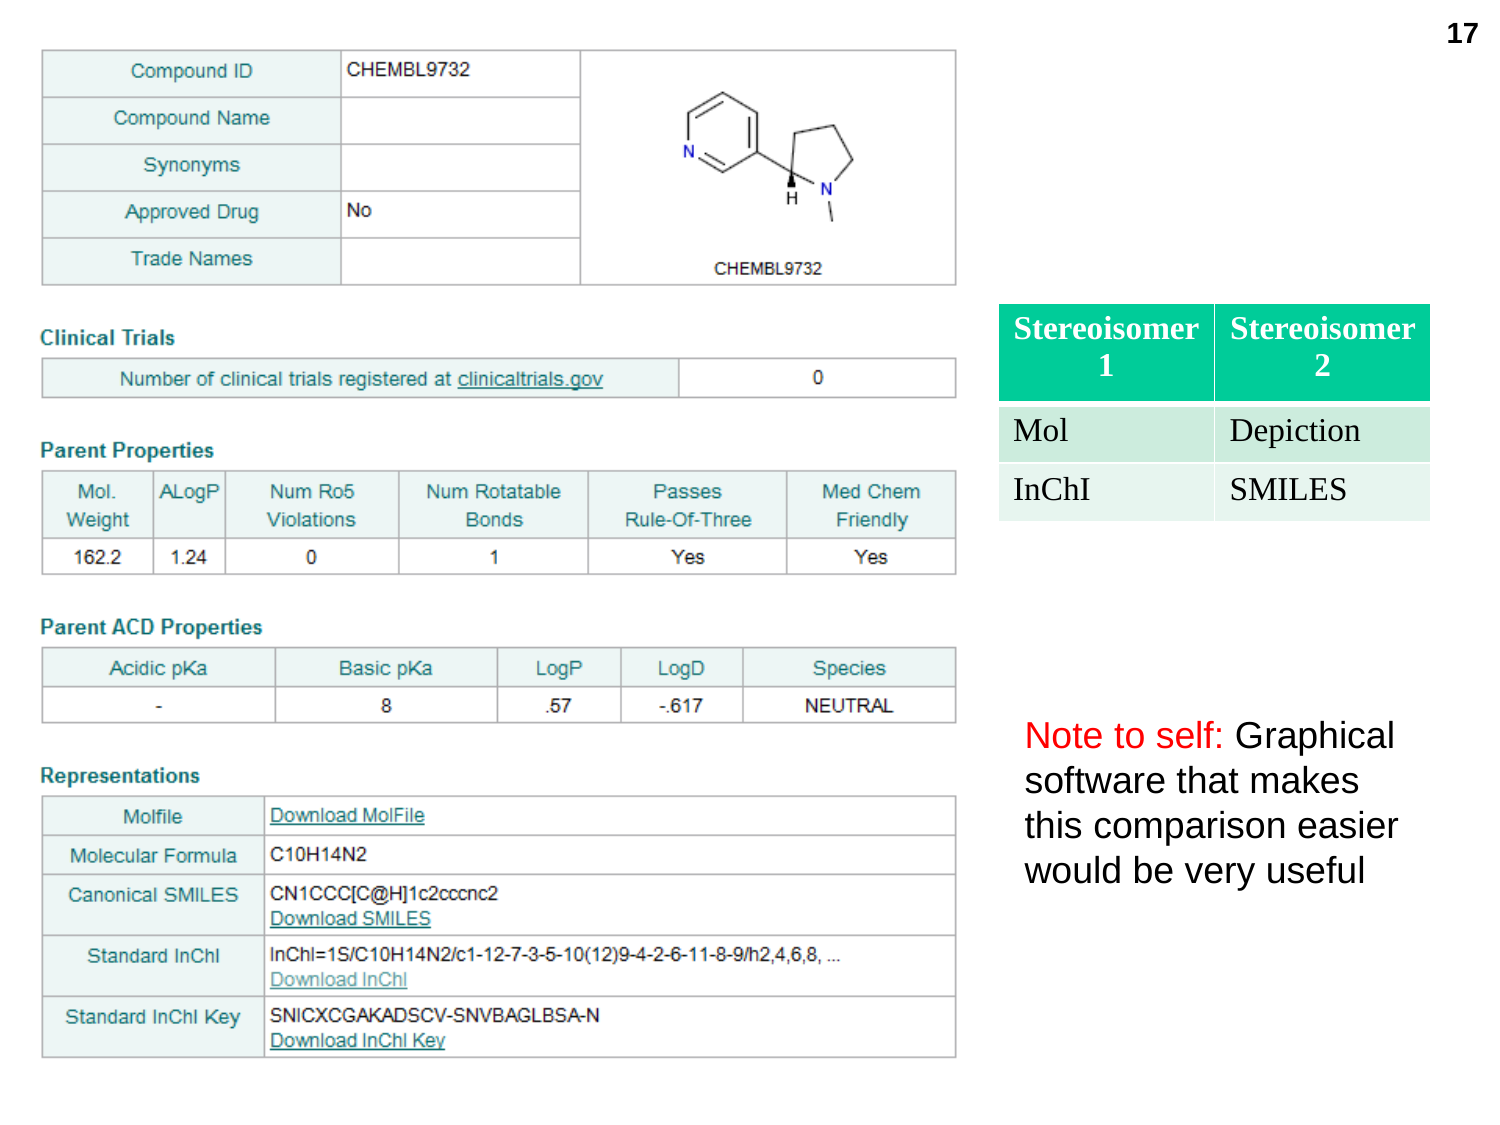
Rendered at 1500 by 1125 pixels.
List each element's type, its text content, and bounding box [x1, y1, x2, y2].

table_cell InChI [999, 464, 1214, 521]
table_header Stereoisomer 2 [1215, 304, 1430, 401]
text_box Note to self: Graphical software that makes this comparison easier would be very useful [1009, 704, 1436, 899]
table_cell Depiction [1215, 407, 1430, 462]
picture [34, 42, 963, 1064]
table_cell SMILES [1215, 464, 1430, 521]
slide_number 17 [1423, 7, 1495, 67]
table_cell Mol [999, 407, 1214, 462]
table_header Stereoisomer 1 [999, 304, 1214, 401]
